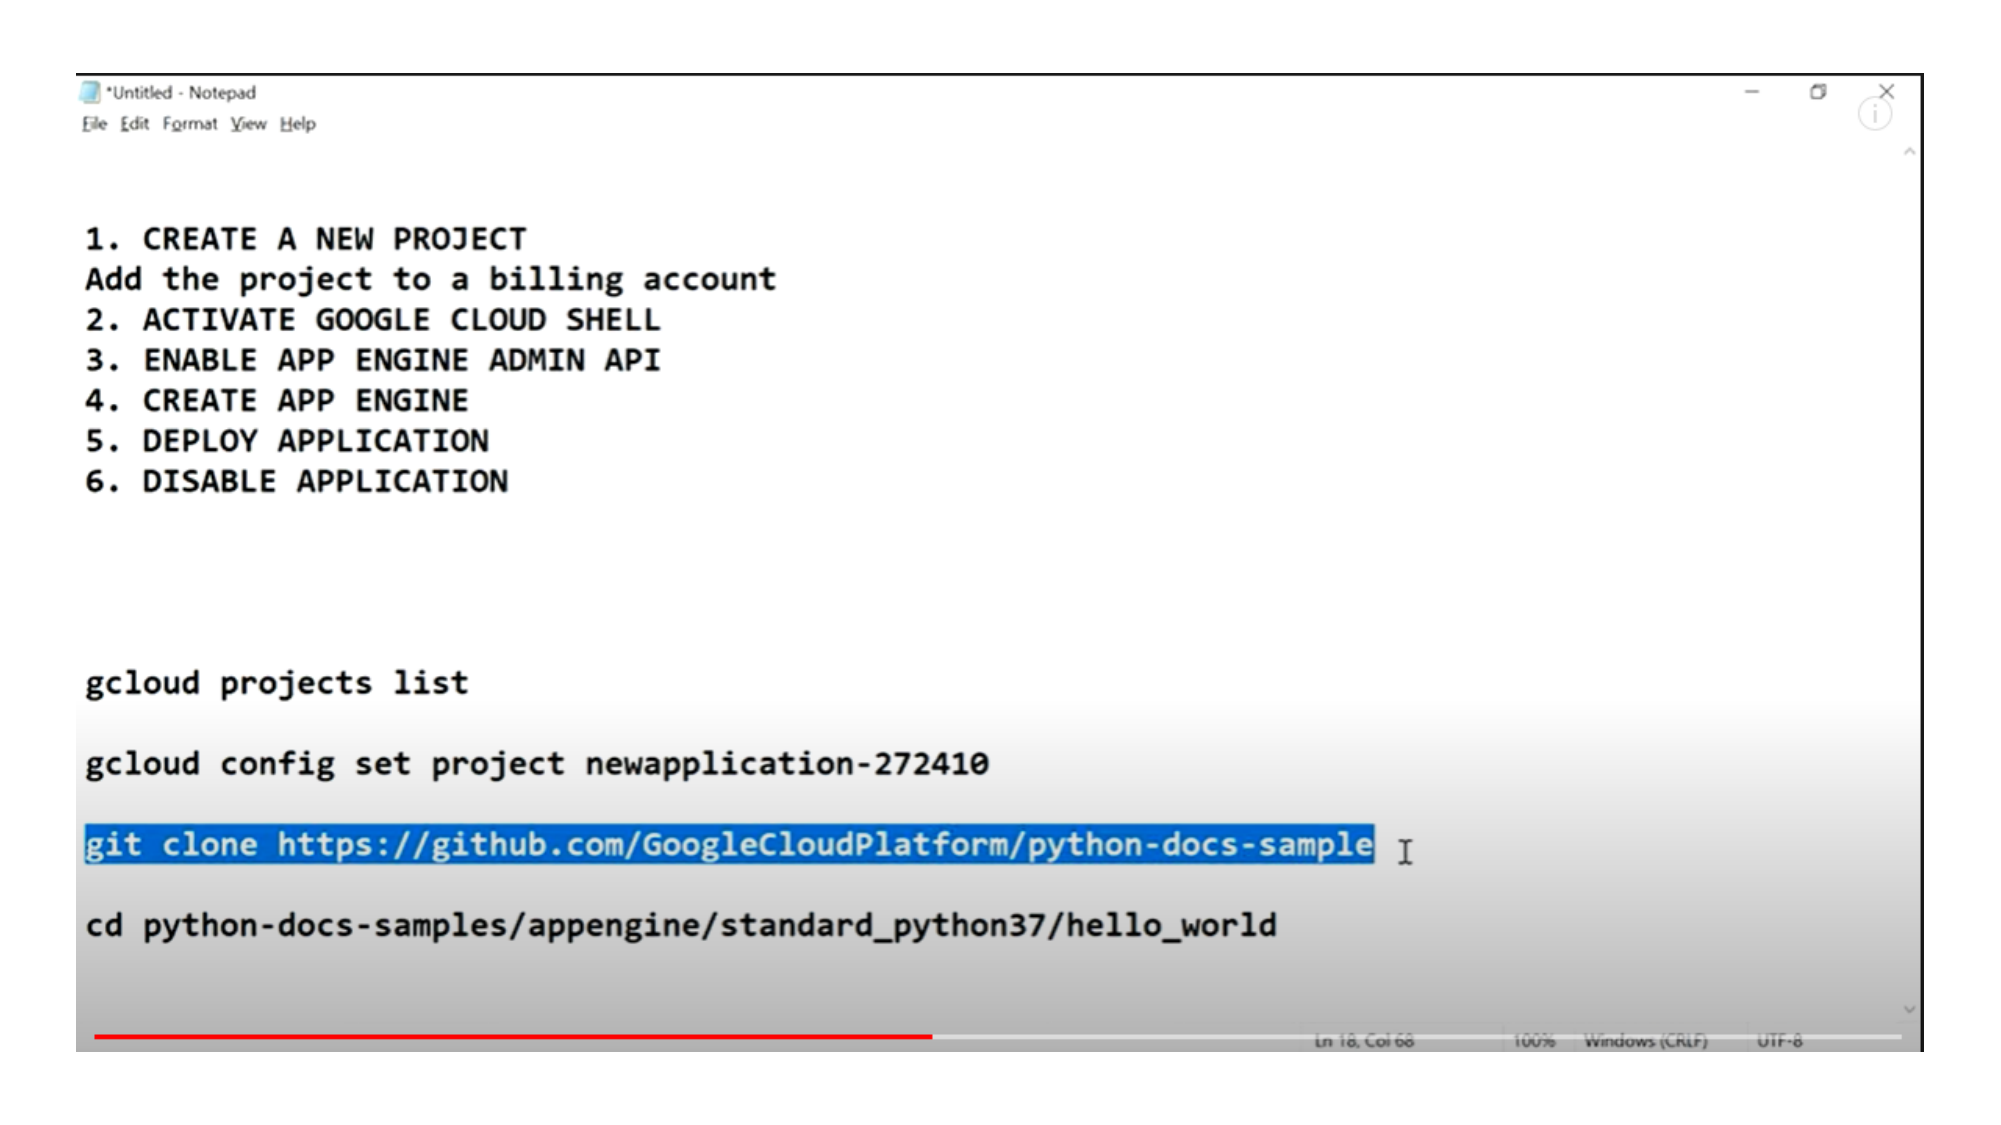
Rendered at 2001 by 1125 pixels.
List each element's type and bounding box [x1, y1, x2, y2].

picture [76, 73, 1924, 1052]
